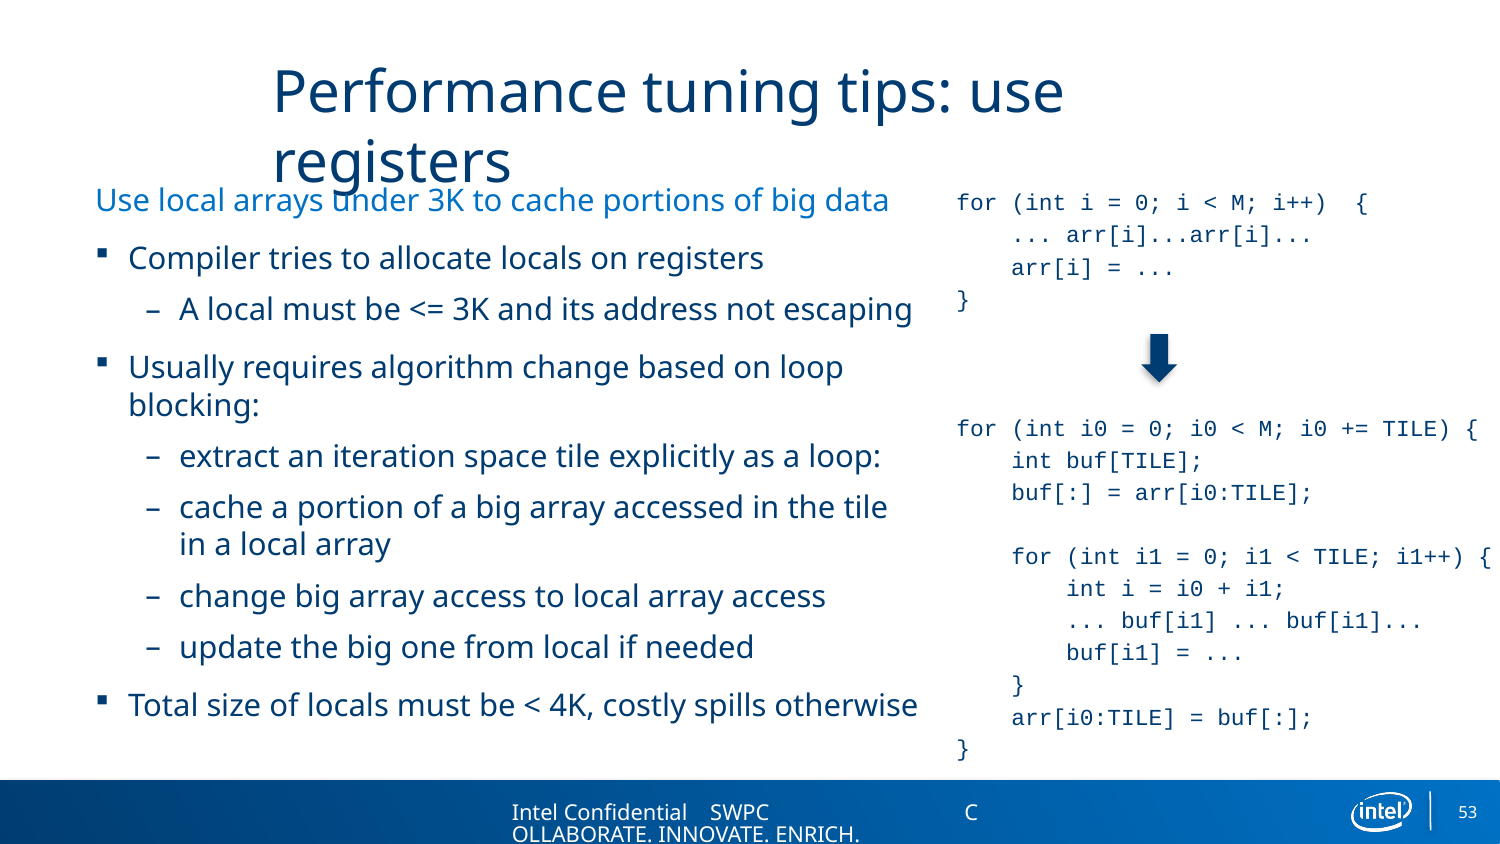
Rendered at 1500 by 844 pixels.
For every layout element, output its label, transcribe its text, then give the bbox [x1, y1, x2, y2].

footer Intel Confidential SWPC COLLABORATE. INNOVATE. ENRICH. [496, 791, 1004, 837]
title Performance tuning tips: use registers [272, 54, 1303, 133]
slide_number 53 [1127, 791, 1478, 837]
text_box for (int i0 = 0; i0 < M; i0 += TILE) { int buf[TILE]; buf[:] = arr[i0:TILE]; for (int i1 = 0; i1 < TILE; i1++) { int i = i0 + i1; ... buf[i1] ... buf[i1]... buf[i1] = ... } arr[i0:TILE] = buf[:]; } [941, 406, 1500, 769]
text_box [1140, 333, 1178, 383]
text_box for (int i = 0; i < M; i++) { ... arr[i]...arr[i]... arr[i] = ... } [941, 180, 1500, 319]
list Use local arrays under 3K to cache portions of big data Compiler tries to allocate locals on registers A local must be <= 3K and its address not escaping Usually requires algorithm change based on loop blocking: extract an iteration space tile explicitly as a loop: cache a portion of a big array accessed in the tile in a local array change big array access to local array access update the big one from local if needed Total size of locals must be < 4K, costly spills otherwise [95, 180, 922, 792]
